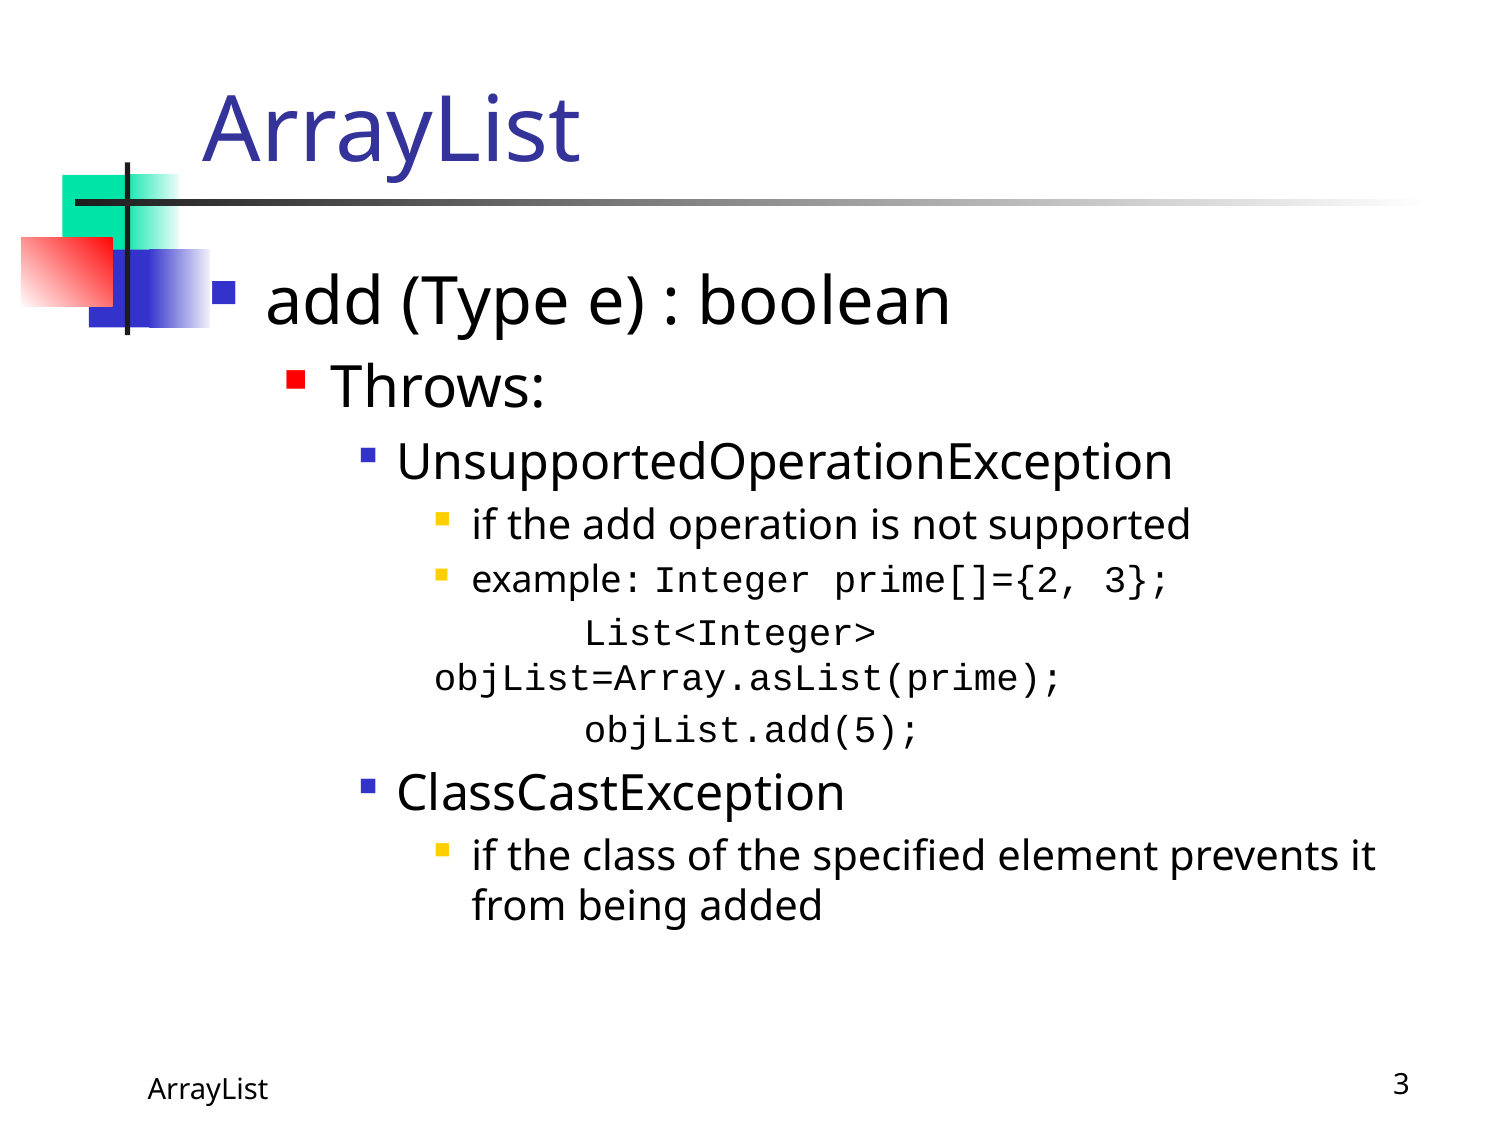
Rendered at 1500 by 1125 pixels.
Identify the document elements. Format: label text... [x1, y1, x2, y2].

footer ArrayList [124, 1037, 776, 1113]
title ArrayList [187, 0, 1467, 188]
slide_number 3 [1112, 1038, 1426, 1113]
list add (Type e) : boolean Throws: UnsupportedOperationException if the add operation is not supported example: Integer prime[]={2, 3}; List<Integer> objList=Array.asList(prime); objList.add(5); ClassCastException if the class of the specified element prevents it from being added [193, 249, 1470, 1038]
